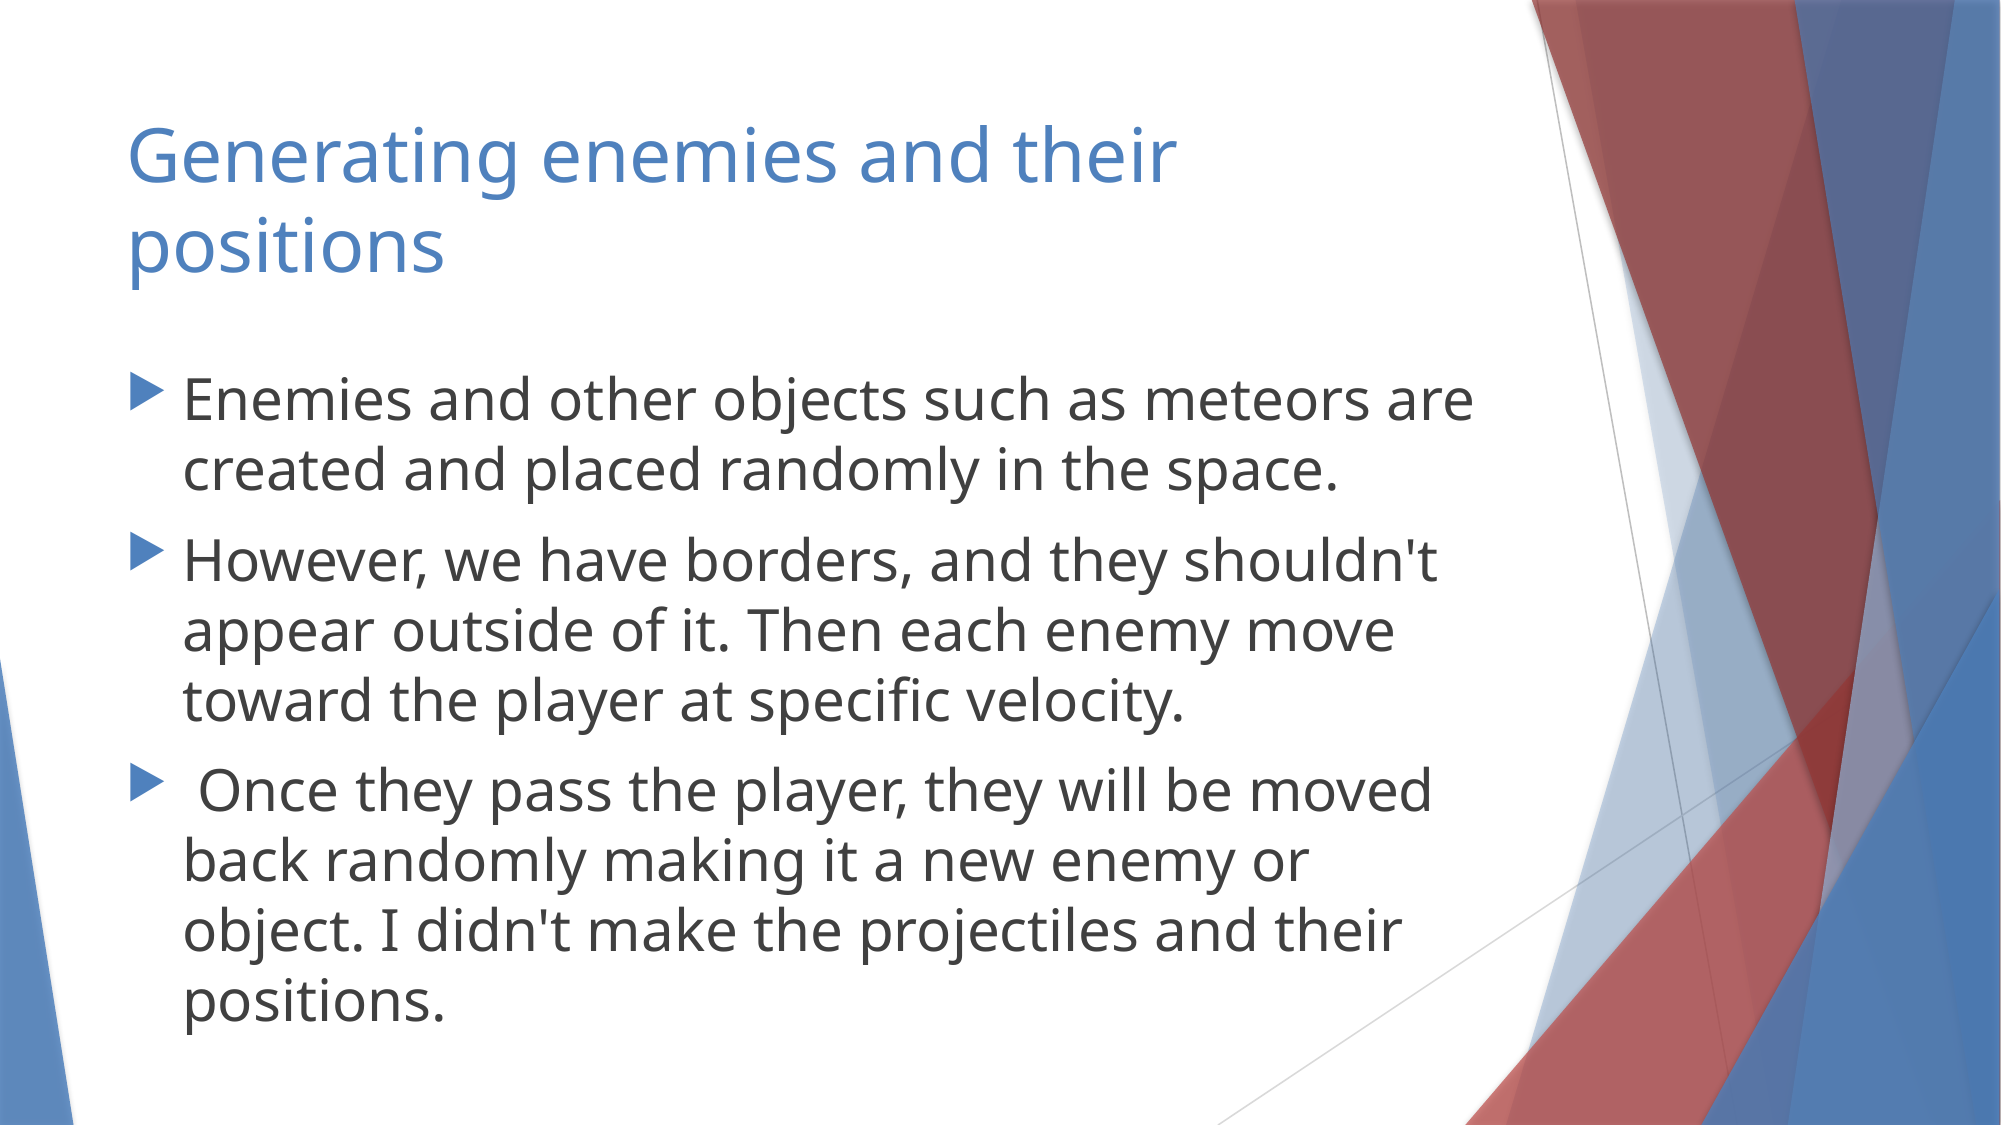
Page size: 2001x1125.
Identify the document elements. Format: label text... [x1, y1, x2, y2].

title Generating enemies and their positions [111, 99, 1522, 317]
list Enemies and other objects such as meteors are created and placed randomly in the space. However, we have borders, and they shouldn't appear outside of it. Then each enemy move toward the player at specific velocity. Once they pass the player, they will be moved back randomly making it a new enemy or object. I didn't make the projectiles and their positions. [111, 354, 1522, 992]
